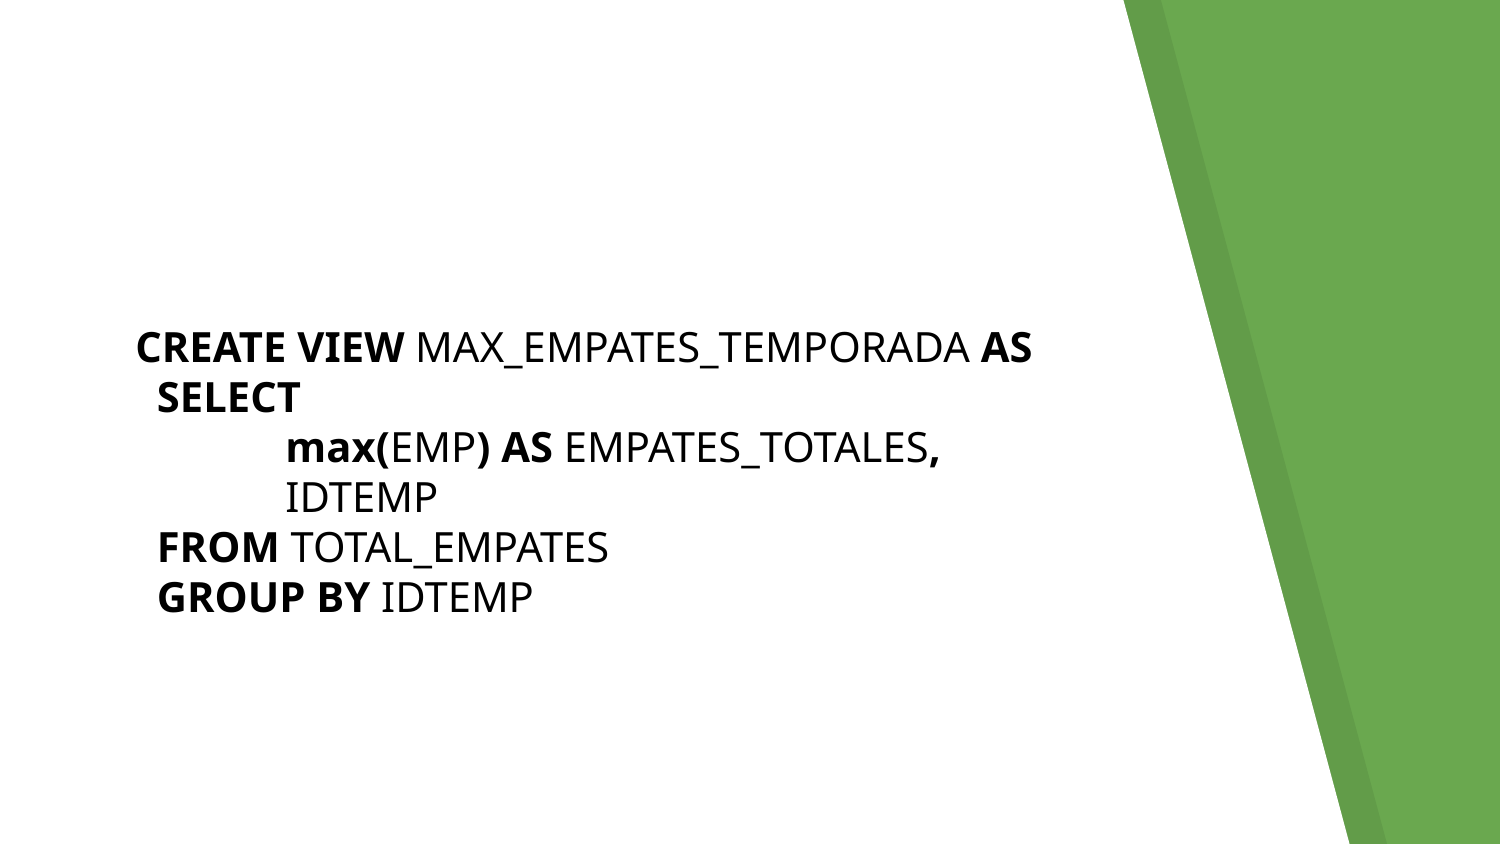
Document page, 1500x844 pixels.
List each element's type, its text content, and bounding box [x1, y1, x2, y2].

list CREATE VIEW MAX_EMPATES_TEMPORADA AS SELECT max(EMP) AS EMPATES_TOTALES, IDTEMP FROM TOTAL_EMPATES GROUP BY IDTEMP [120, 268, 1408, 636]
